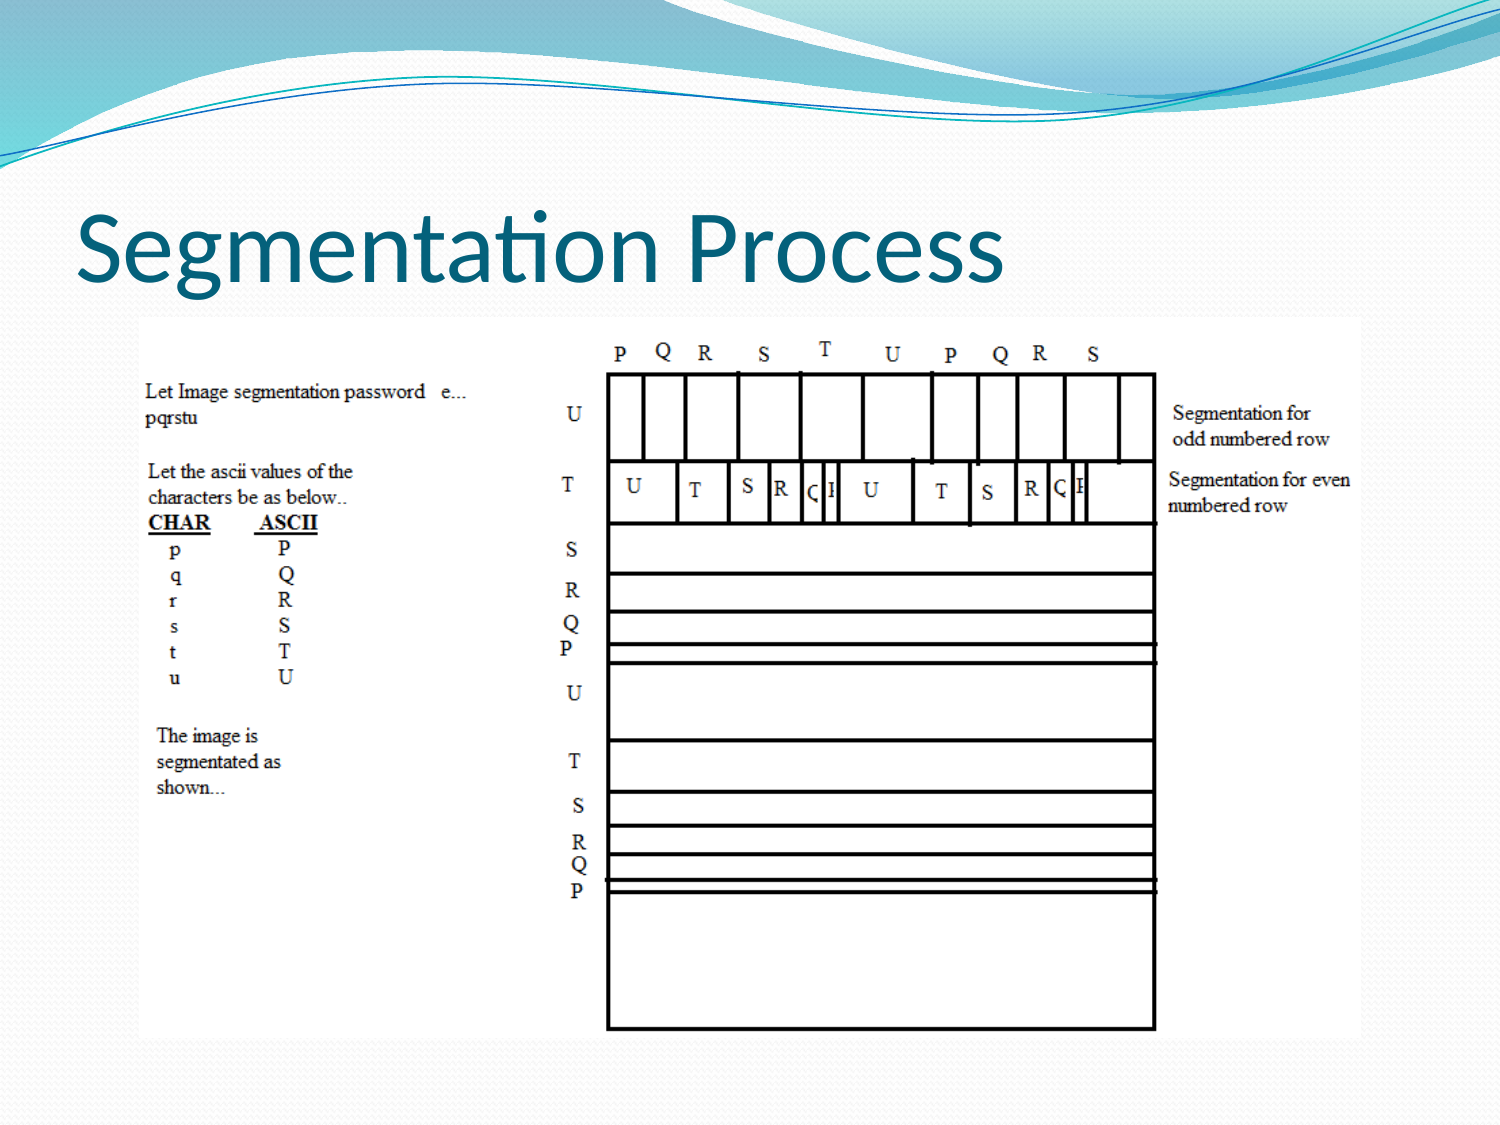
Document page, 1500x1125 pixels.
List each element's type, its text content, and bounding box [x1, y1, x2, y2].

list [139, 317, 1361, 1038]
title Segmentation Process [75, 115, 1425, 303]
